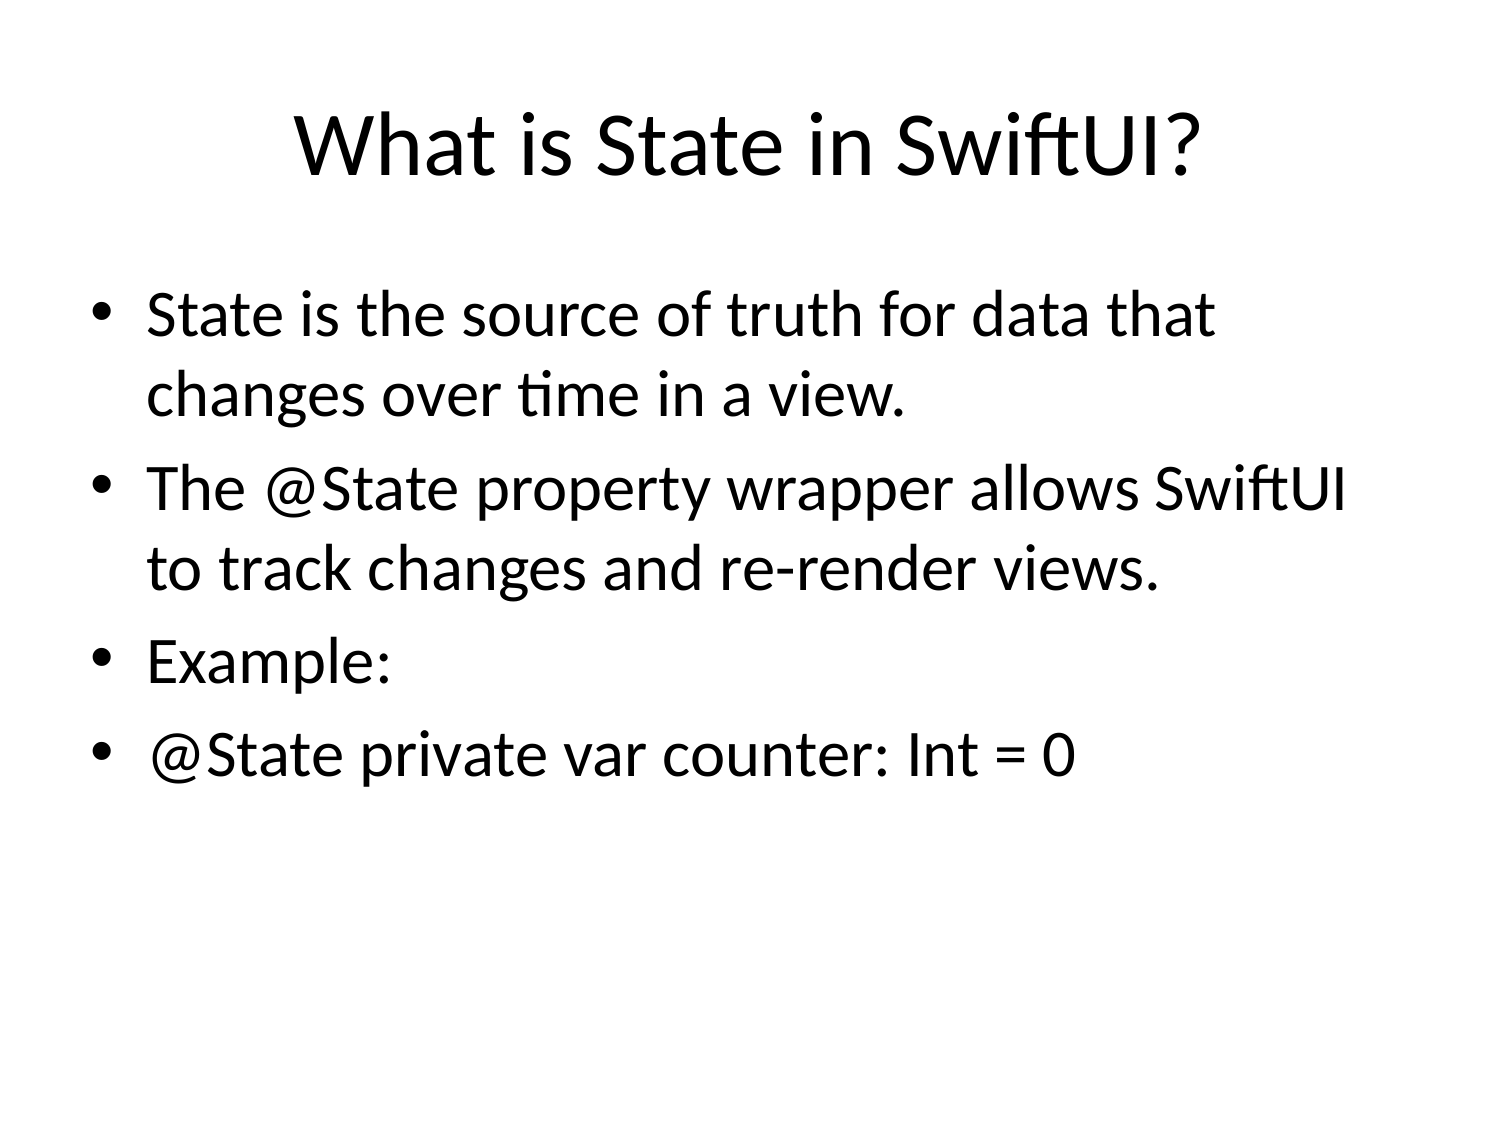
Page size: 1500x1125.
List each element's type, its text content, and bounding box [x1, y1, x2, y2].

title What is State in SwiftUI? [75, 45, 1425, 233]
list State is the source of truth for data that changes over time in a view. The @State property wrapper allows SwiftUI to track changes and re-render views. Example: @State private var counter: Int = 0 [75, 262, 1425, 1005]
